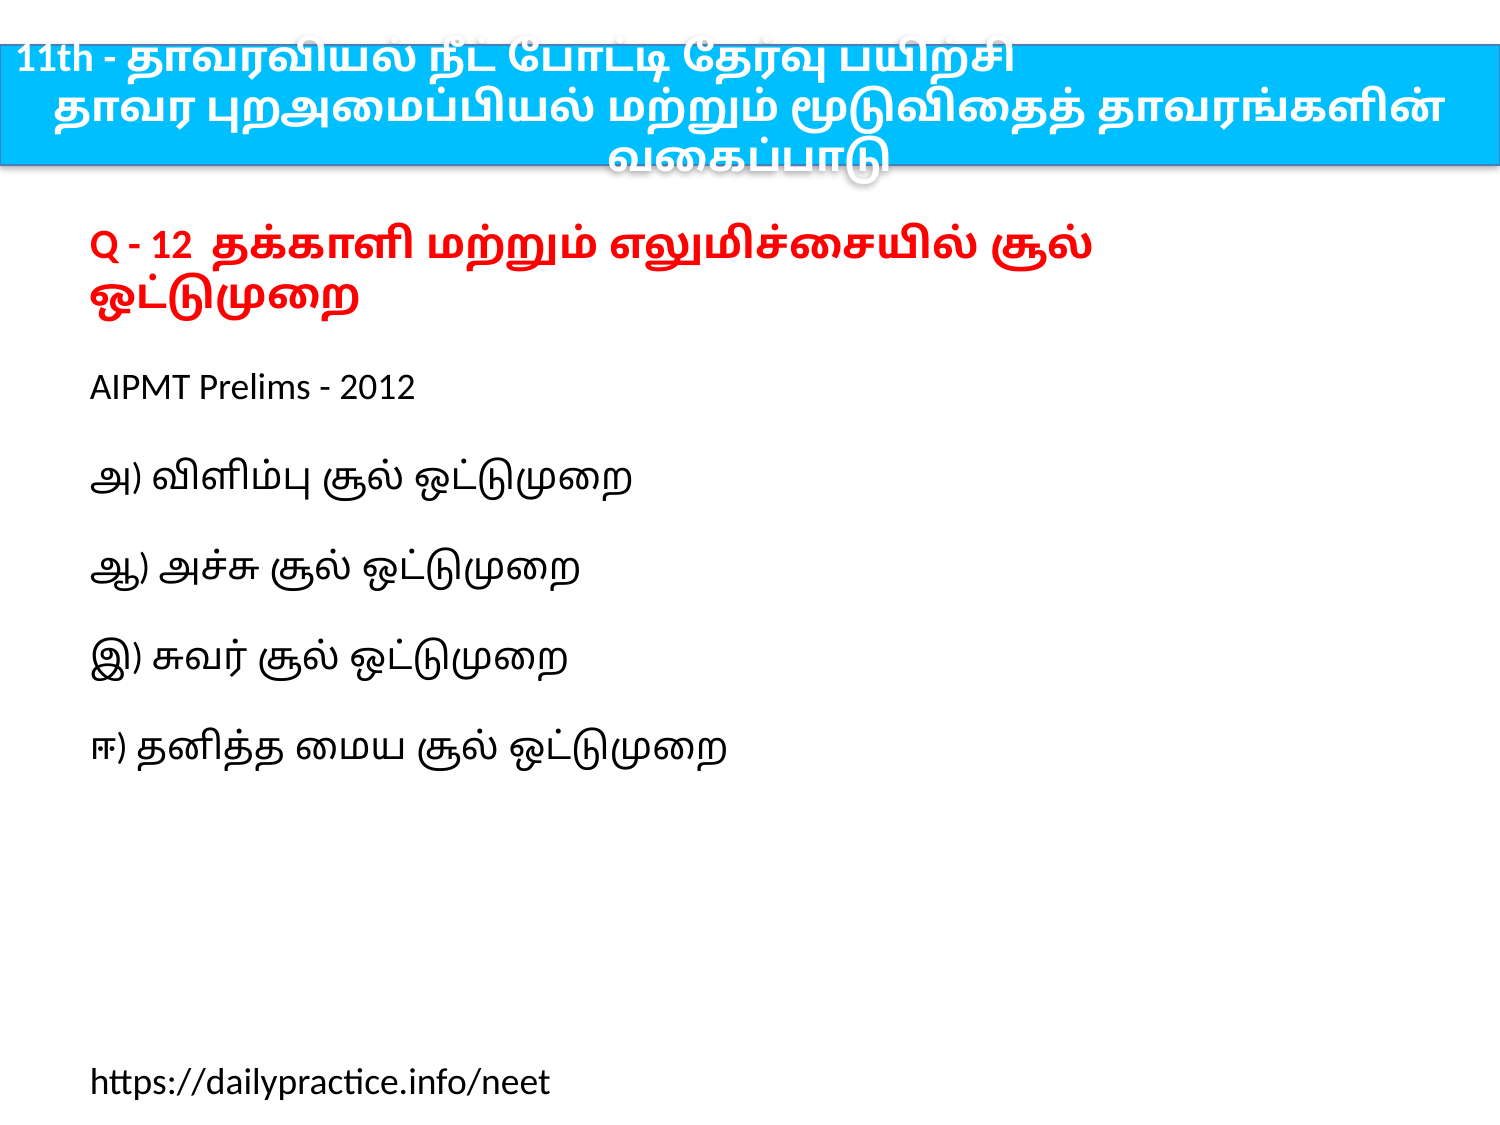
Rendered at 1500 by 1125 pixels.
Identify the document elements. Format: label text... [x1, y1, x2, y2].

text_box 11th - தாவரவியல் நீட் போட்டி தேர்வு பயிற்சி தாவர புறஅமைப்பியல் மற்றும் மூடுவிதைத் தாவரங்களின் வகைப்பாடு [0, 44, 1500, 166]
text_box Q - 12 தக்காளி மற்றும் எலுமிச்சையில் சூல் ஒட்டுமுறை AIPMT Prelims - 2012 அ) விளிம்பு சூல் ஒட்டுமுறை ஆ) அச்சு சூல் ஒட்டுமுறை இ) சுவர் சூல் ஒட்டுமுறை ஈ) தனித்த மைய சூல் ஒட்டுமுறை [74, 164, 1275, 775]
text_box https://dailypractice.info/neet [74, 1049, 675, 1110]
